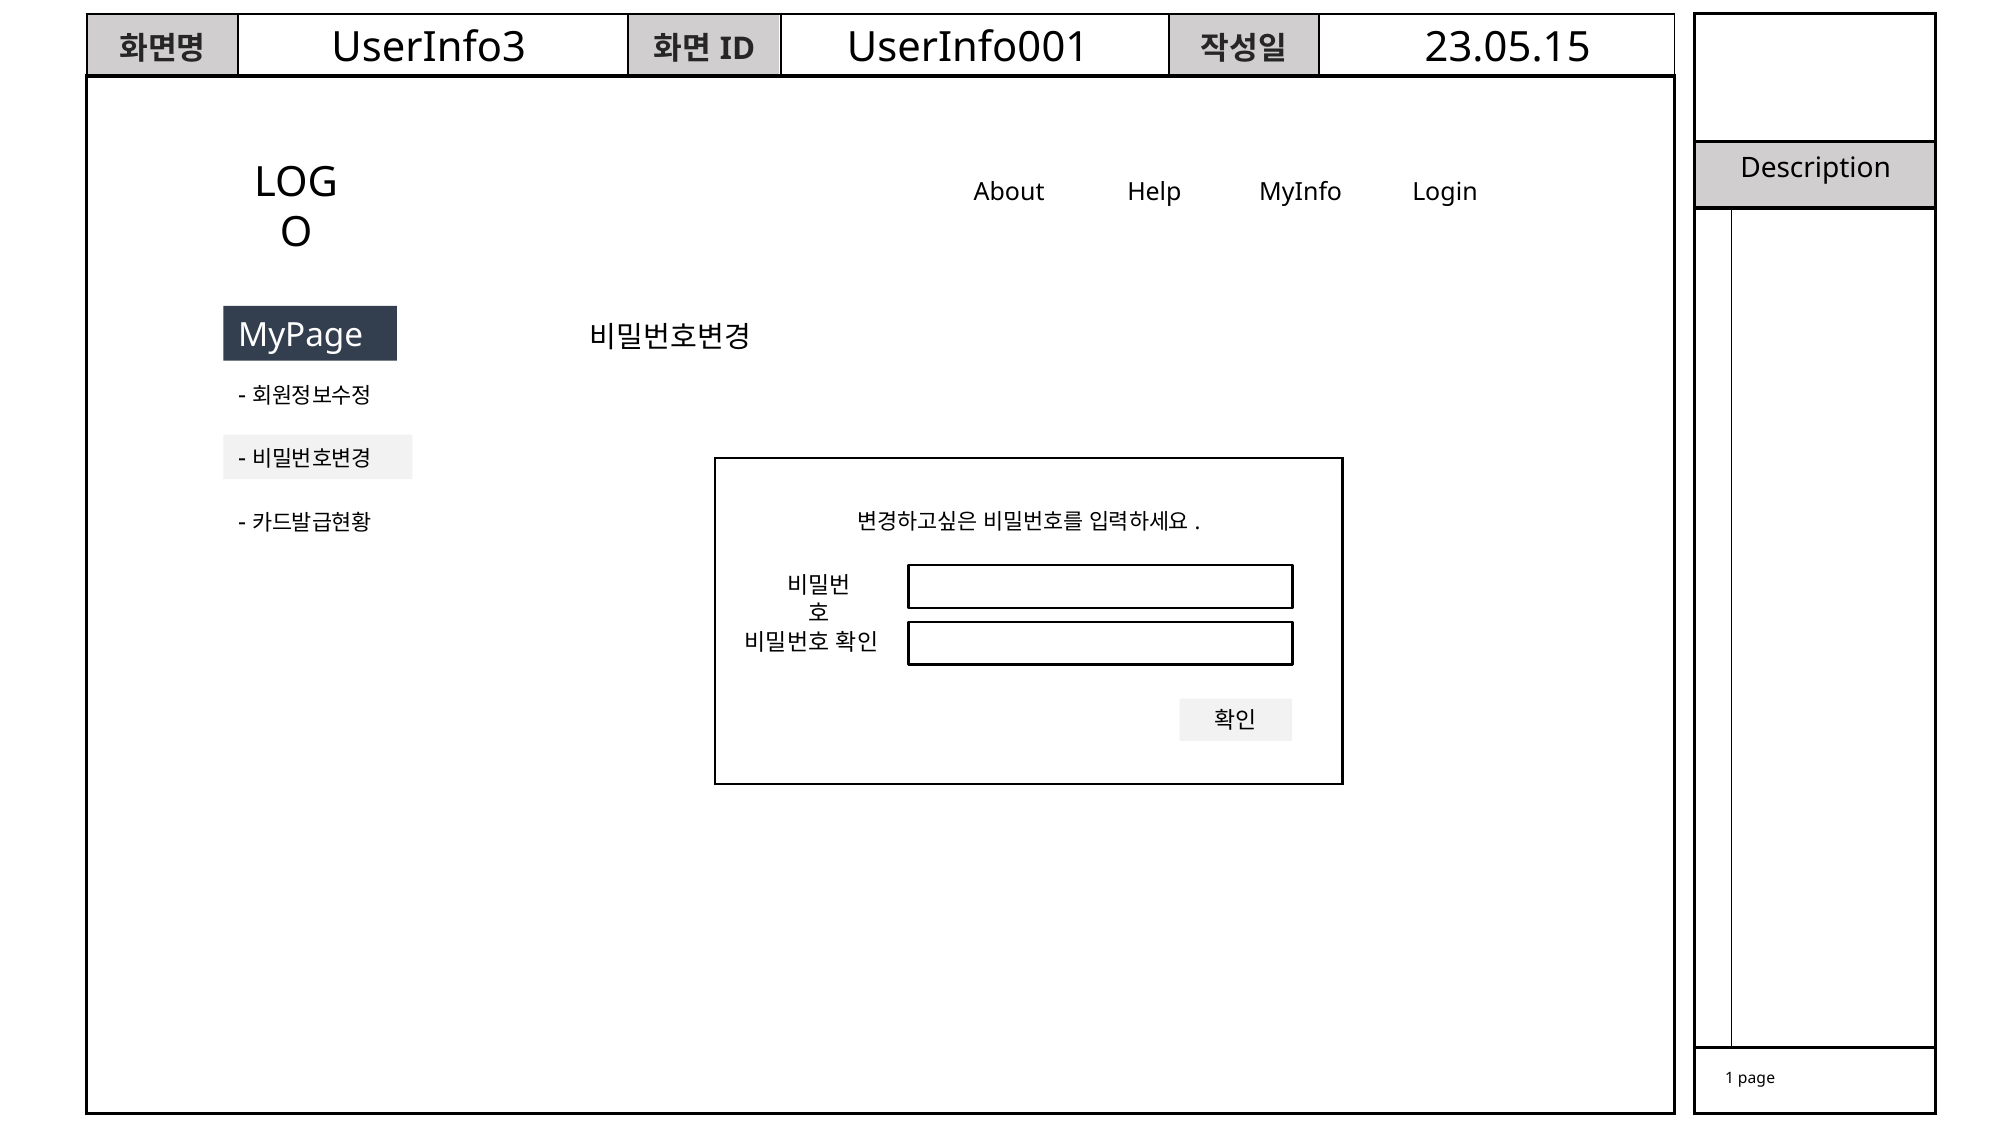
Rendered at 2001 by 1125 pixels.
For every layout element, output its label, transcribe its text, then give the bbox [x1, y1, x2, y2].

text_box 비밀번호변경 [574, 310, 856, 361]
text_box Help [1081, 167, 1228, 213]
text_box MyPage [223, 305, 397, 361]
text_box -회원정보수정 [223, 370, 413, 416]
text_box MyInfo [1228, 167, 1372, 213]
text_box [908, 621, 1293, 665]
text_box LOGO [223, 147, 369, 263]
text_box 비밀번호 [762, 563, 876, 634]
text_box [908, 565, 1293, 608]
text_box -카드발급현황 [223, 498, 413, 544]
text_box -비밀번호변경 [223, 434, 413, 480]
text_box UserInfo001 [803, 12, 1134, 77]
text_box 비밀번호 확인 [713, 620, 910, 663]
text_box 변경하고싶은 비밀번호를 입력하세요. [750, 500, 1308, 542]
text_box 23.05.15 [1342, 12, 1673, 77]
text_box About [936, 167, 1081, 213]
text_box UserInfo3 [263, 12, 594, 77]
text_box [714, 457, 1344, 785]
text_box Login [1372, 167, 1518, 213]
text_box 확인 [1179, 698, 1293, 741]
